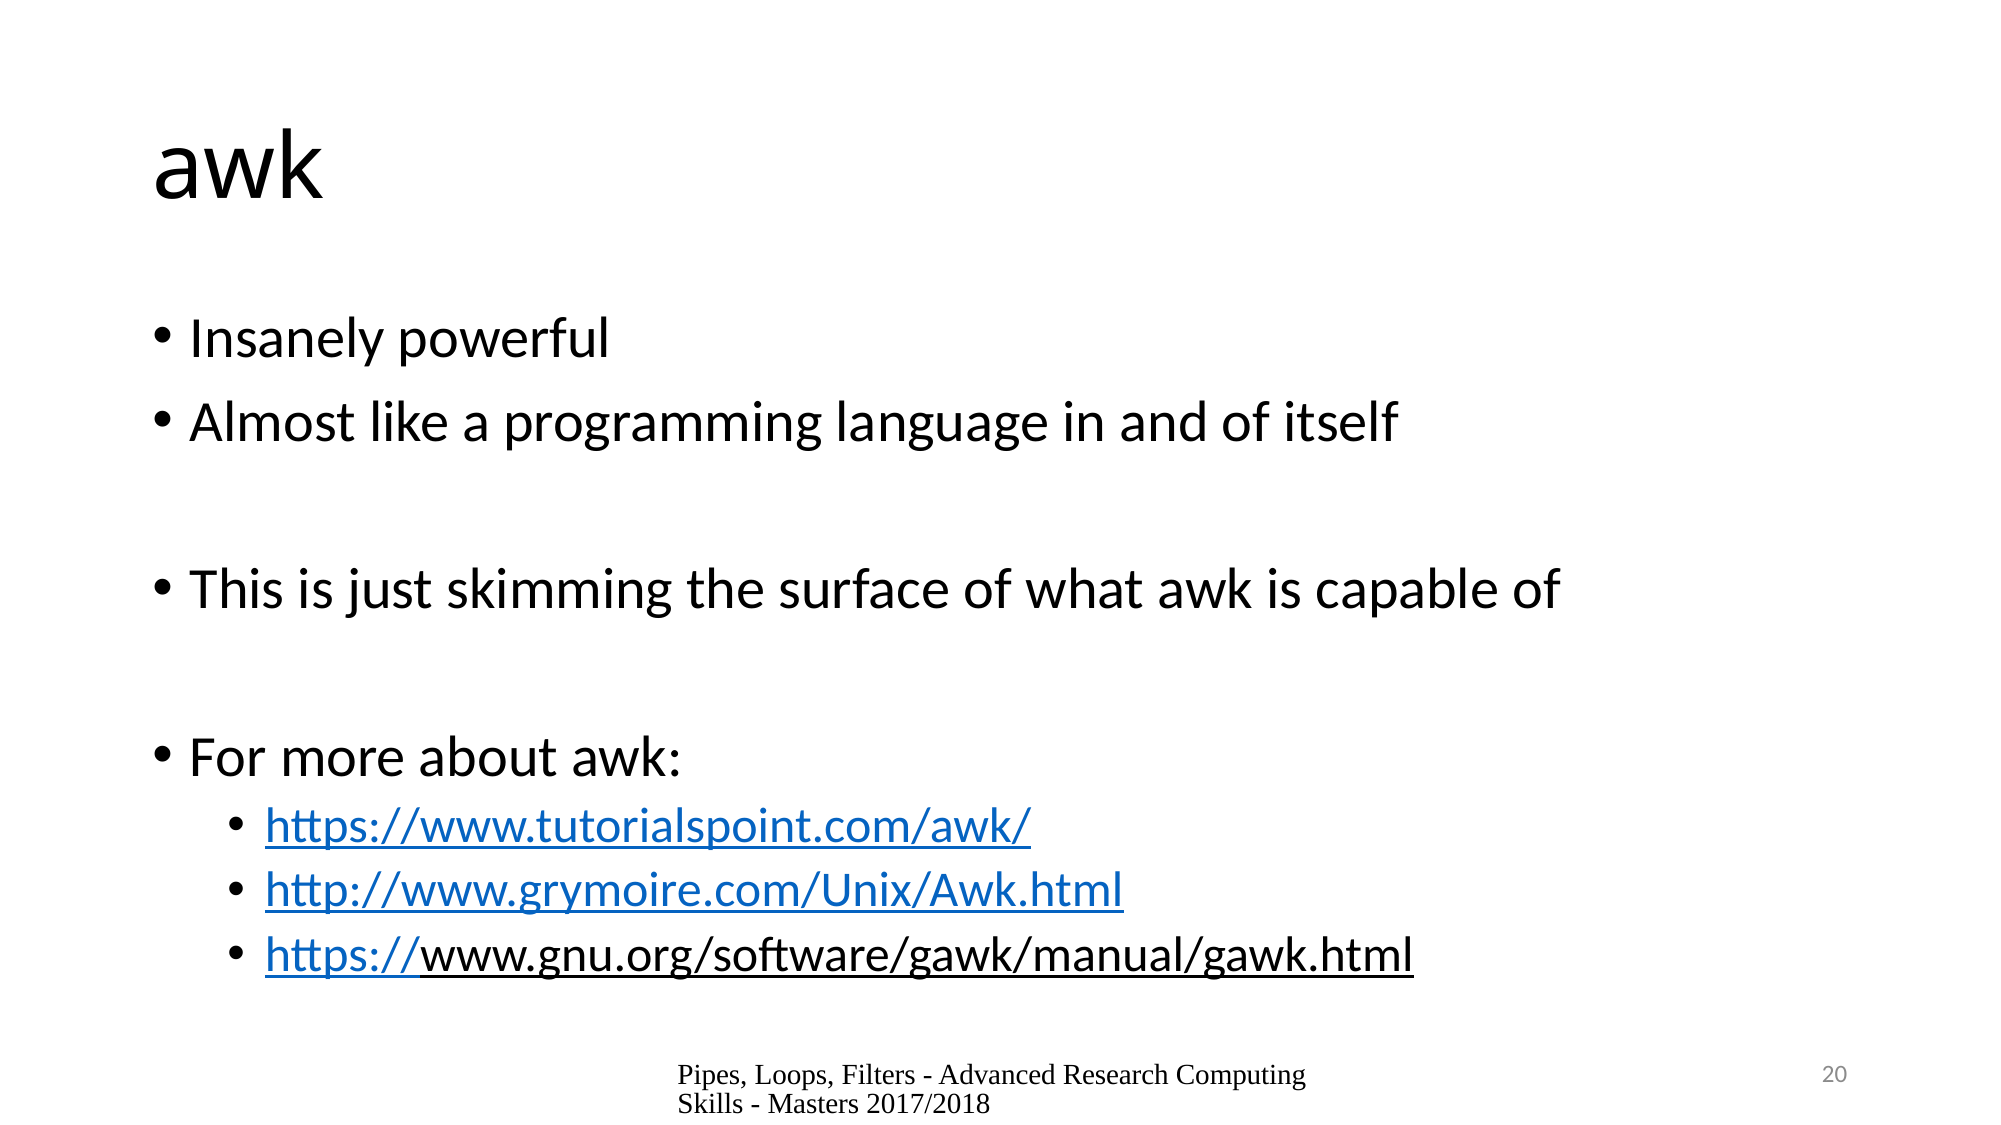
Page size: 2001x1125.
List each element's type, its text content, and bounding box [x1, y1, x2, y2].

title awk [137, 59, 1863, 278]
footer Pipes, Loops, Filters - Advanced Research Computing Skills - Masters 2017/2018 [662, 1042, 1338, 1103]
list Insanely powerful Almost like a programming language in and of itself This is just skimming the surface of what awk is capable of For more about awk: https://www.tutorialspoint.com/awk/ http://www.grymoire.com/Unix/Awk.html https://www.gnu.org/software/gawk/manual/gawk.html [137, 299, 1863, 1014]
slide_number 20 [1412, 1042, 1863, 1103]
